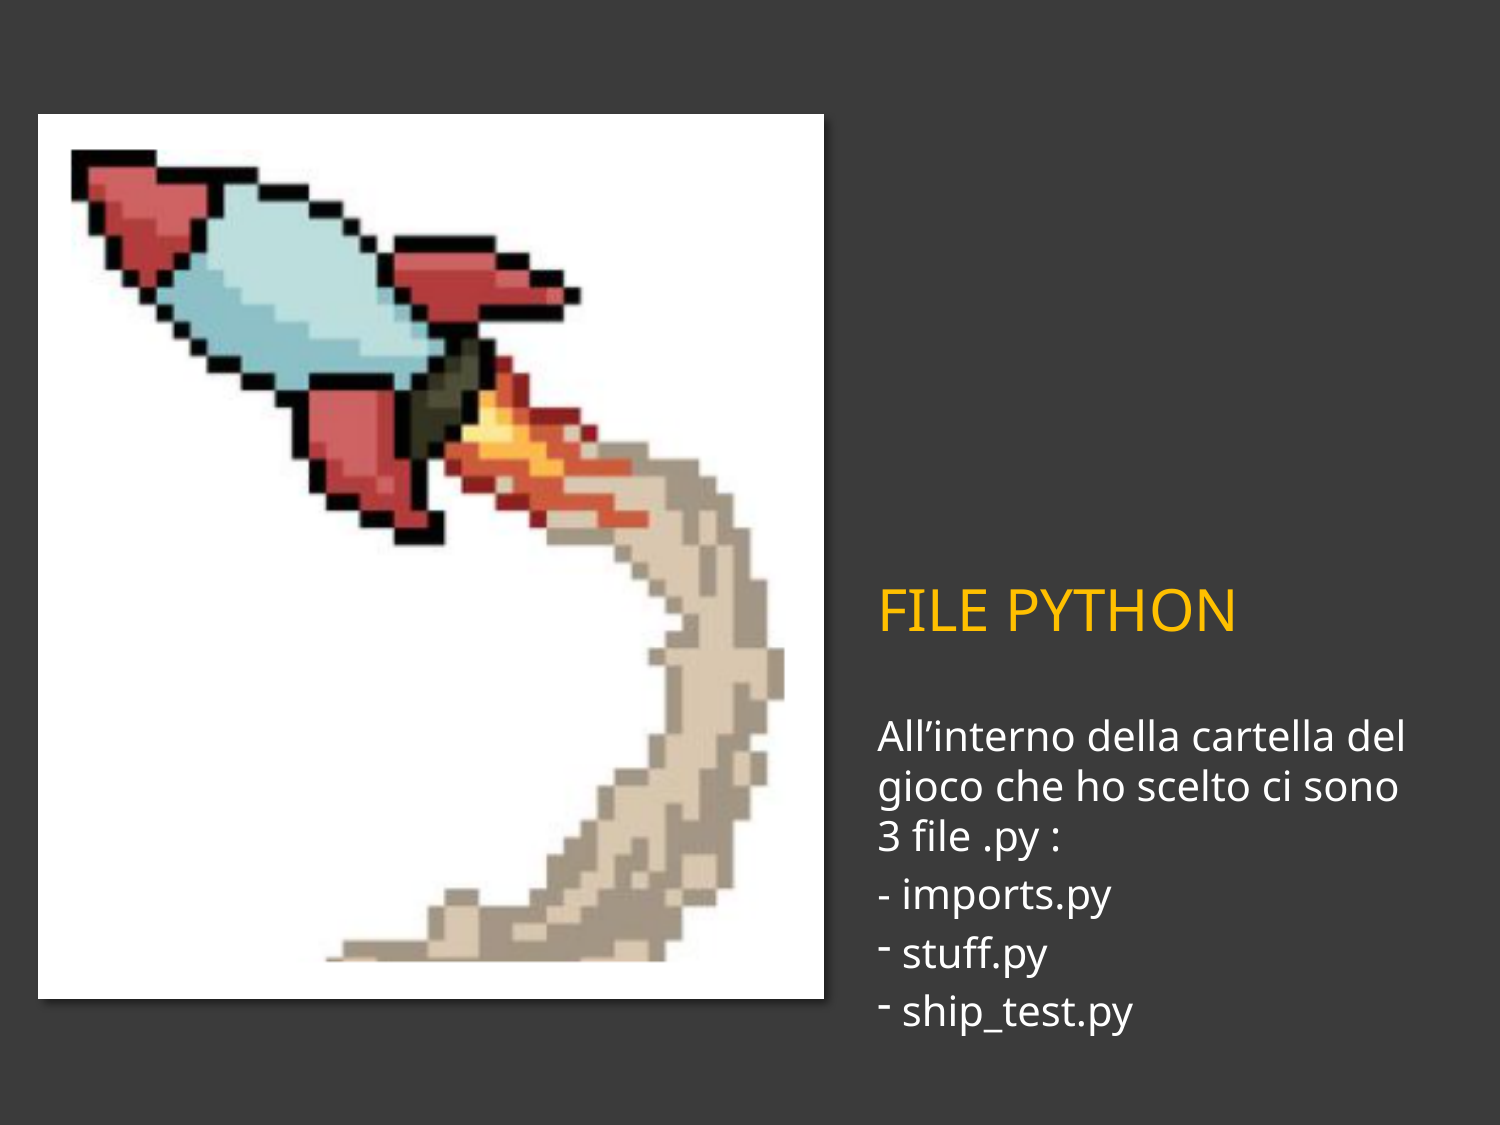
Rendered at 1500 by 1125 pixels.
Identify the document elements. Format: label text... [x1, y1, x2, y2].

list FILE PYTHON All’interno della cartella del gioco che ho scelto ci sono 3 file .py : - imports.py stuff.py ship_test.py [862, 500, 1438, 1050]
picture [49, 125, 813, 987]
